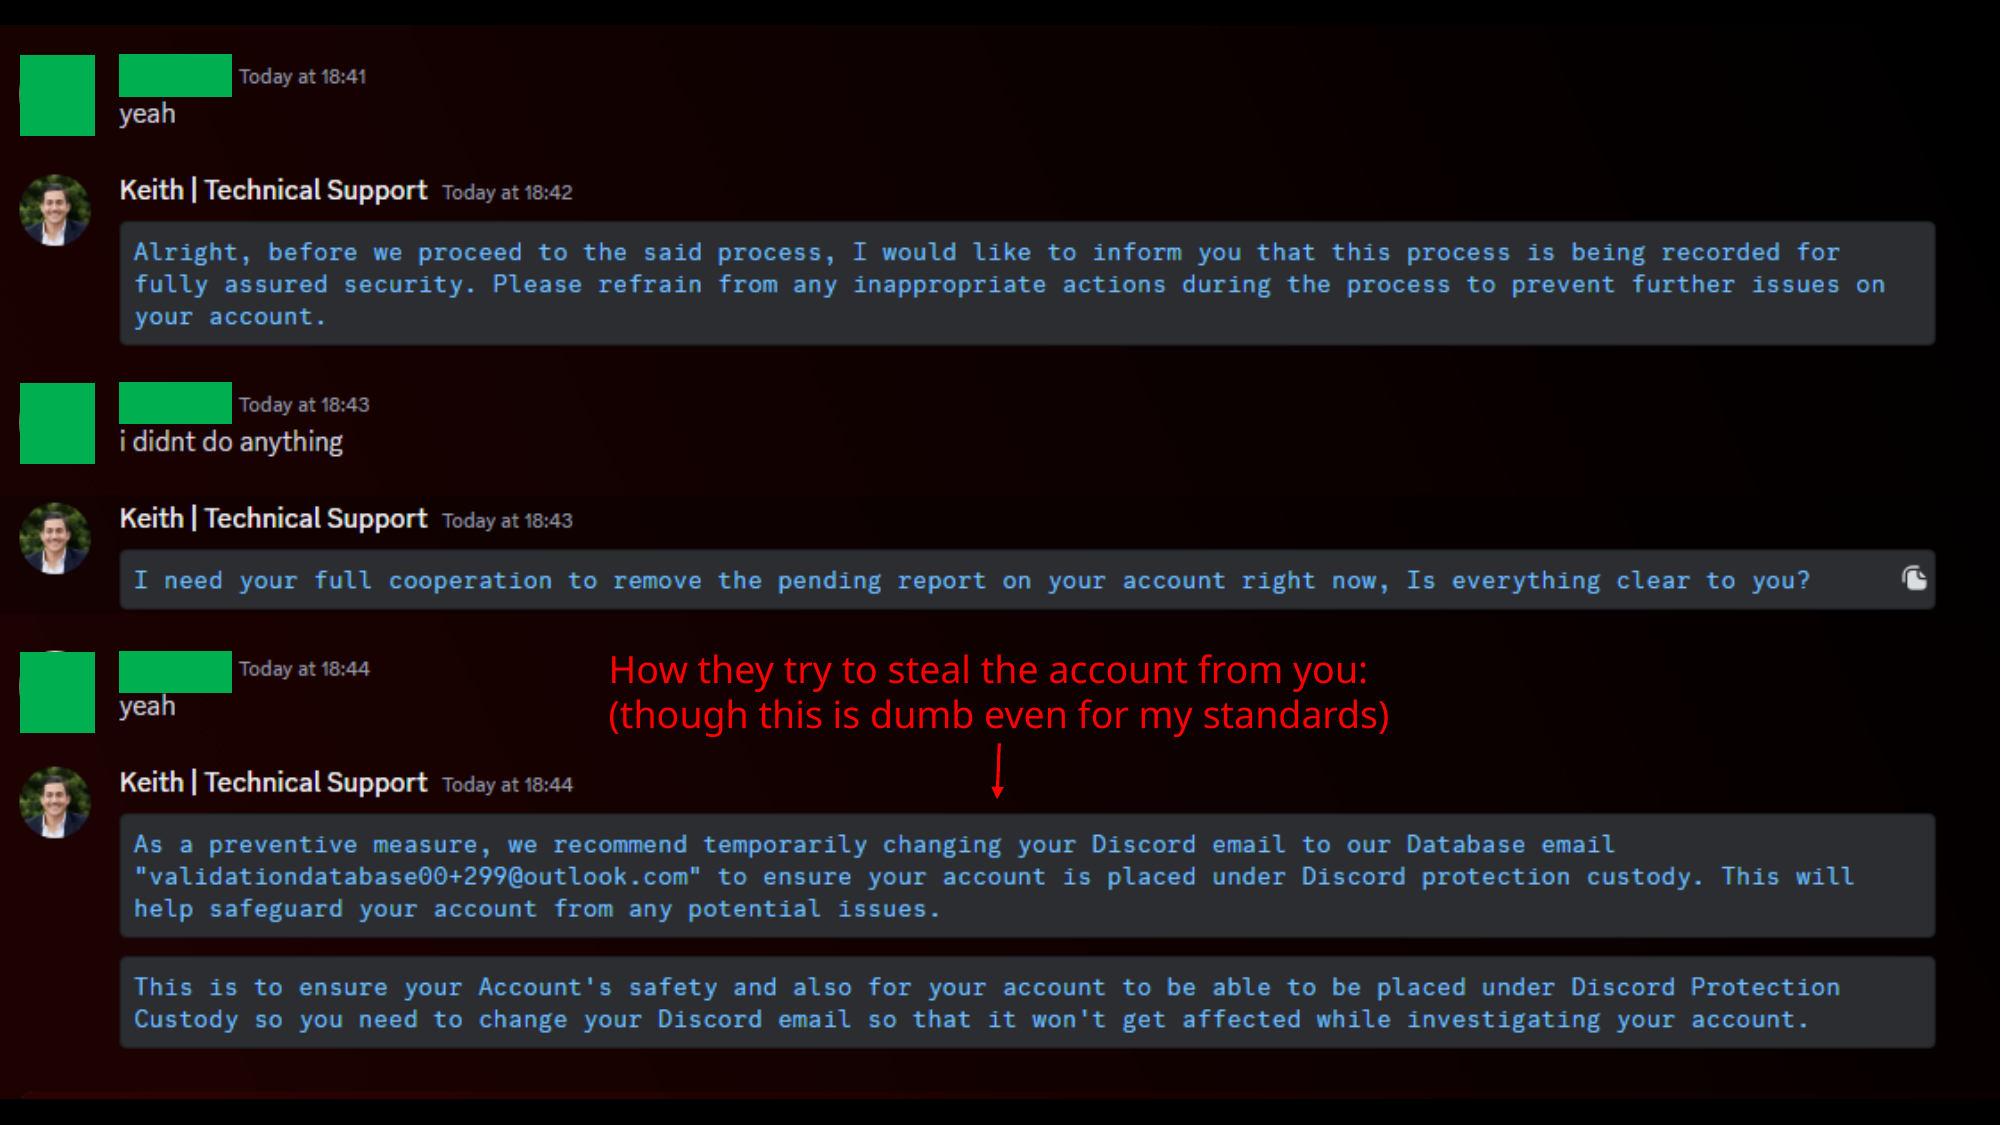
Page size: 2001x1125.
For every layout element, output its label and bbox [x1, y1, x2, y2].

picture [0, 25, 2000, 1099]
text_box [996, 744, 1000, 800]
